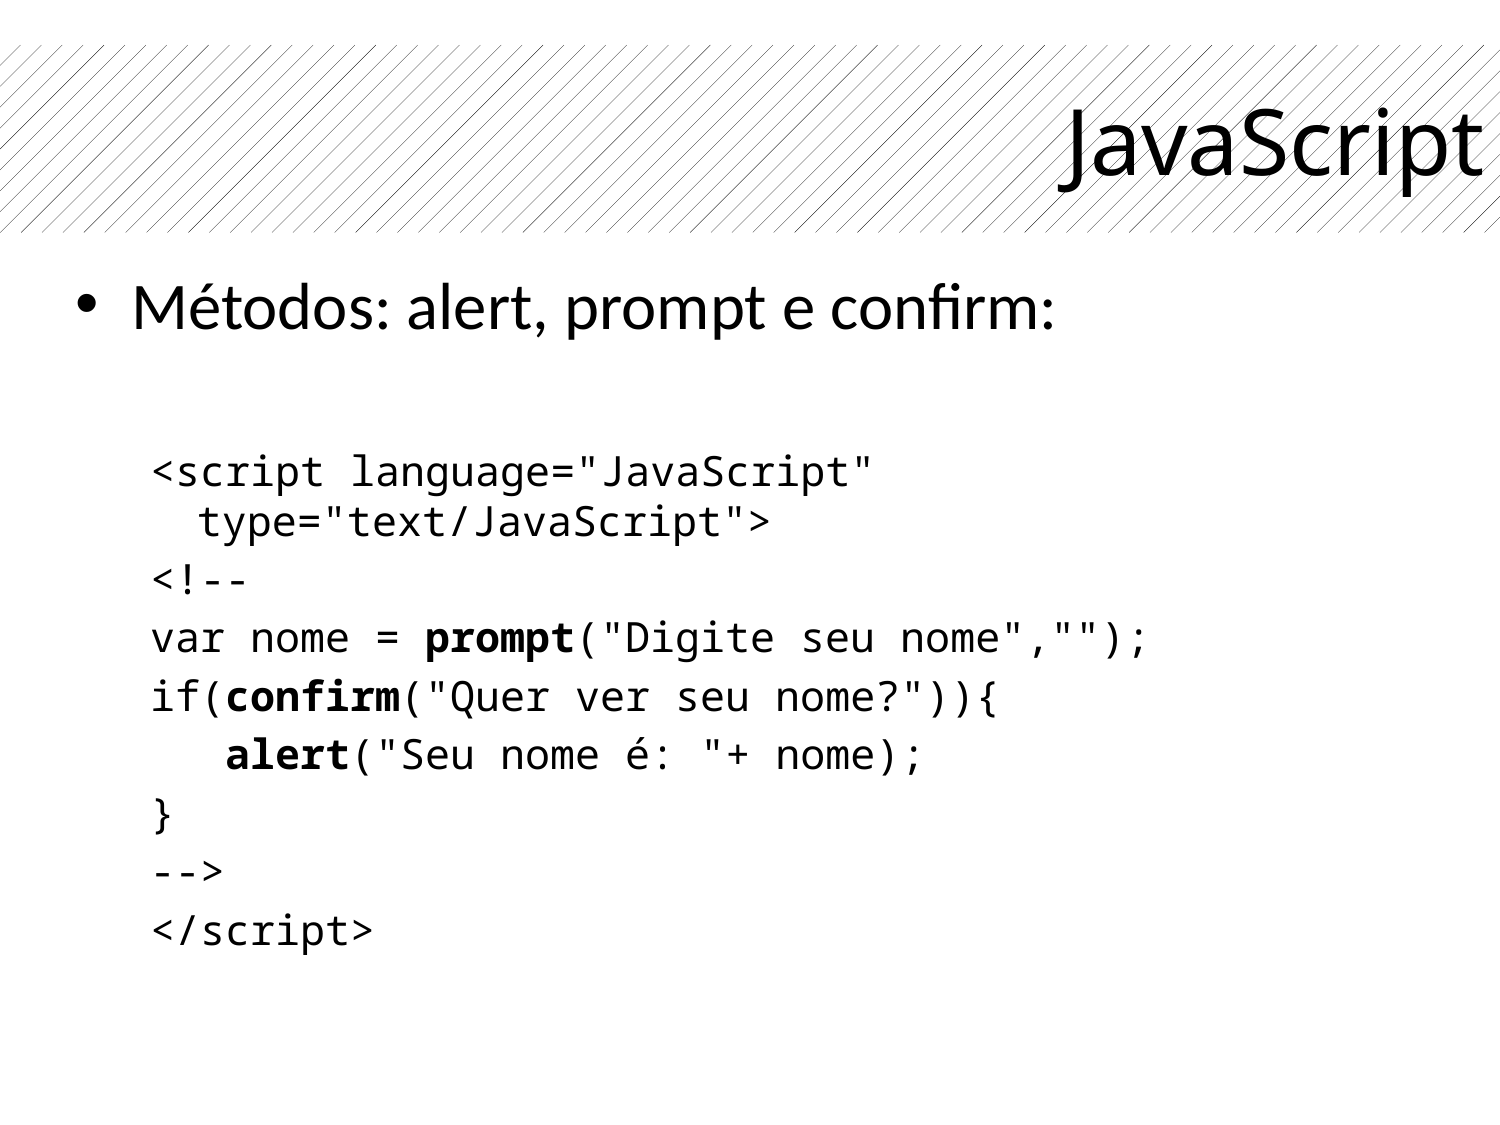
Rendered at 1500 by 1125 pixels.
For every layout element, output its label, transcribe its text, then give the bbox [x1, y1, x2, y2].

list Métodos: alert, prompt e confirm: <script language="JavaScript" type="text/JavaScript"> <!-- var nome = prompt("Digite seu nome",""); if(confirm("Quer ver seu nome?")){ alert("Seu nome é: "+ nome); } --> </script> [75, 262, 1425, 1068]
title JavaScript [0, 45, 1500, 233]
